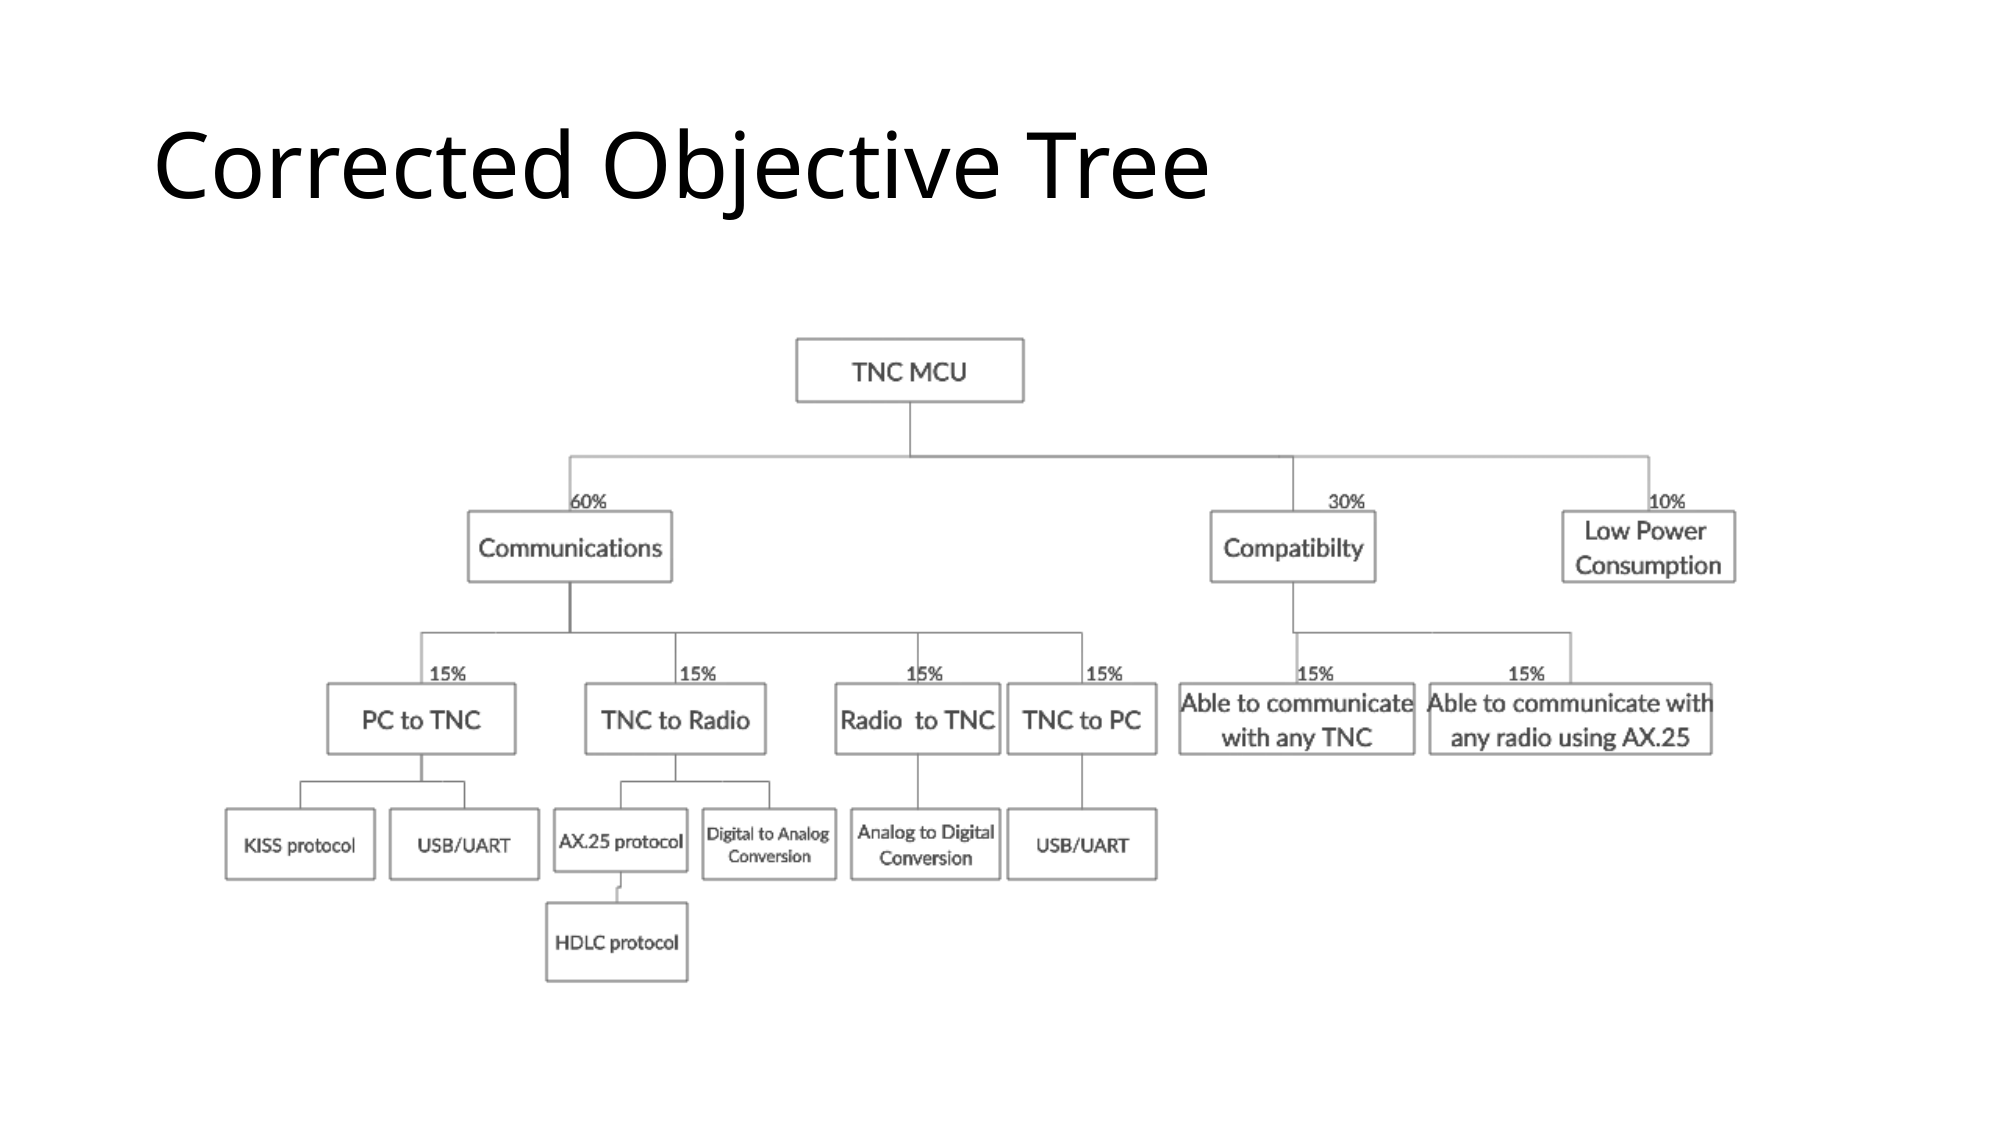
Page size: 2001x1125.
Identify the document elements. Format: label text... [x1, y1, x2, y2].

title Corrected Objective Tree [137, 59, 1863, 278]
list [217, 319, 1783, 994]
